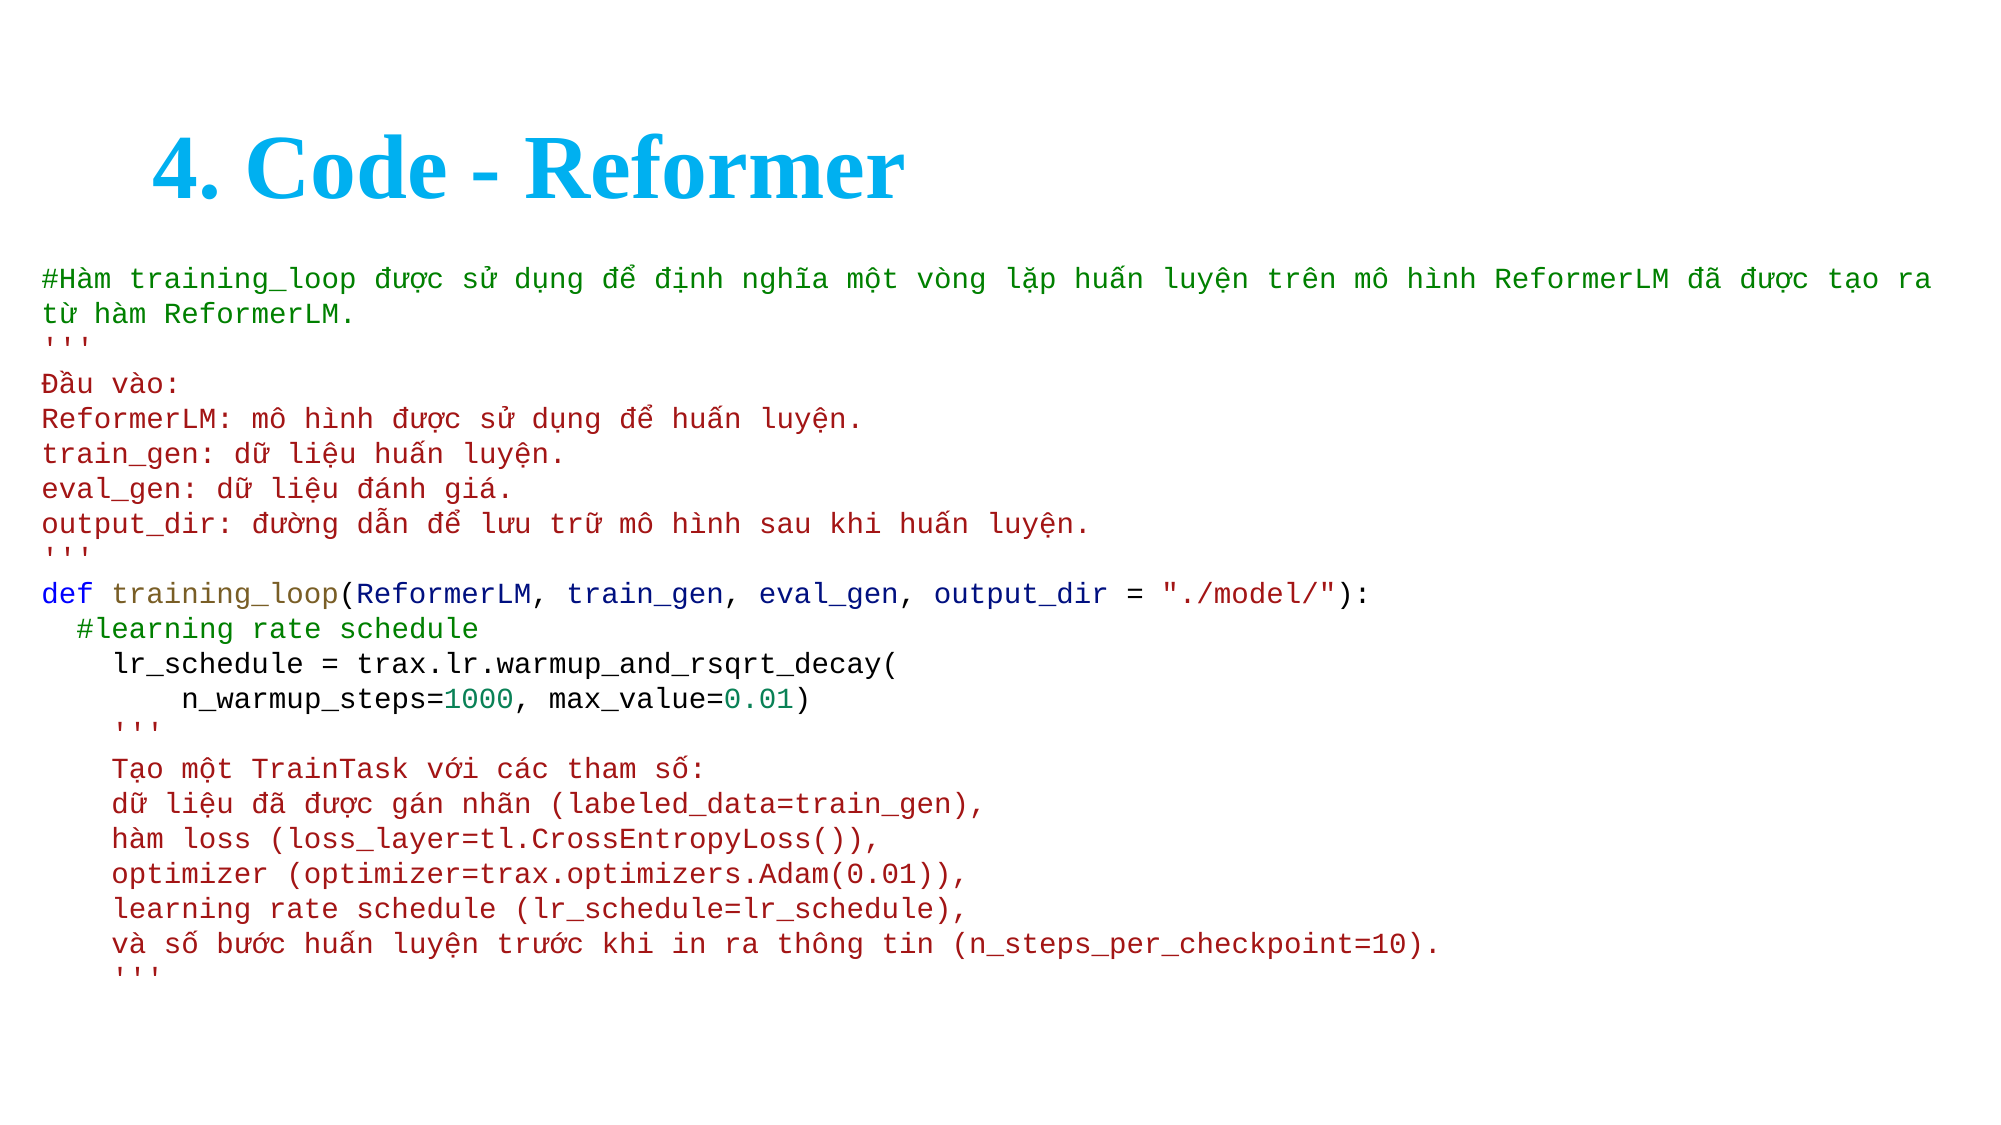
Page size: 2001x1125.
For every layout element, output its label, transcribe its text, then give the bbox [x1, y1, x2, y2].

title 4. Code - Reformer [137, 59, 1863, 252]
text_box #Hàm training_loop được sử dụng để định nghĩa một vòng lặp huấn luyện trên mô hình ReformerLM đã được tạo ra từ hàm ReformerLM. ''' Đầu vào: ReformerLM: mô hình được sử dụng để huấn luyện. train_gen: dữ liệu huấn luyện. eval_gen: dữ liệu đánh giá. output_dir: đường dẫn để lưu trữ mô hình sau khi huấn luyện. ''' def training_loop(ReformerLM, train_gen, eval_gen, output_dir = "./model/"): #learning rate schedule lr_schedule = trax.lr.warmup_and_rsqrt_decay( n_warmup_steps=1000, max_value=0.01) ''' Tạo một TrainTask với các tham số: dữ liệu đã được gán nhãn (labeled_data=train_gen), hàm loss (loss_layer=tl.CrossEntropyLoss()), optimizer (optimizer=trax.optimizers.Adam(0.01)), learning rate schedule (lr_schedule=lr_schedule), và số bước huấn luyện trước khi in ra thông tin (n_steps_per_checkpoint=10). ''' [26, 252, 1970, 1037]
